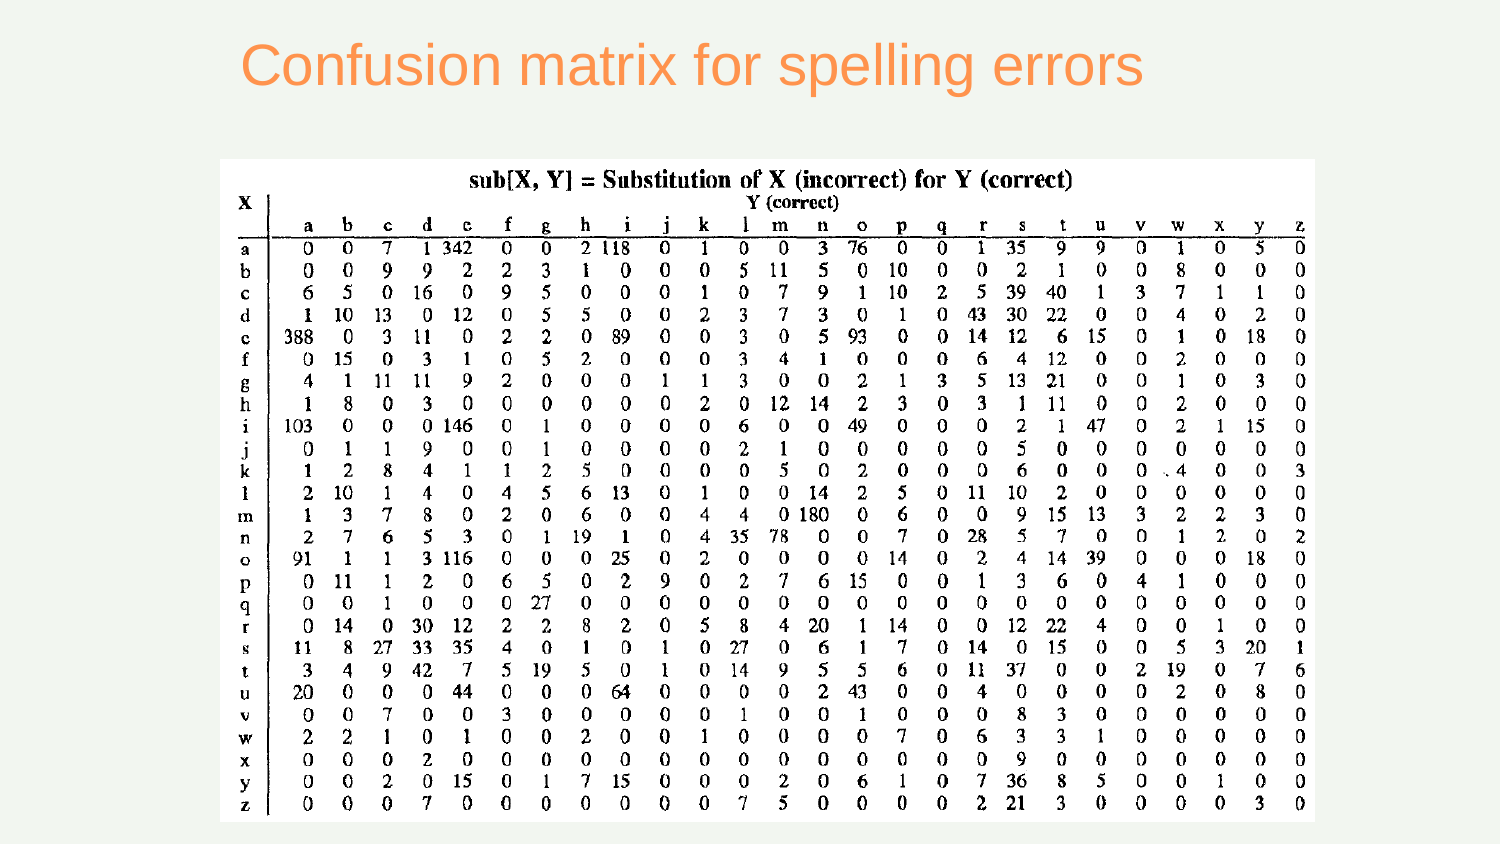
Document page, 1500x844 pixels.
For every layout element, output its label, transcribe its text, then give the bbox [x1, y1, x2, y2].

title Confusion matrix for spelling errors [225, 12, 1450, 135]
picture [220, 159, 1315, 823]
